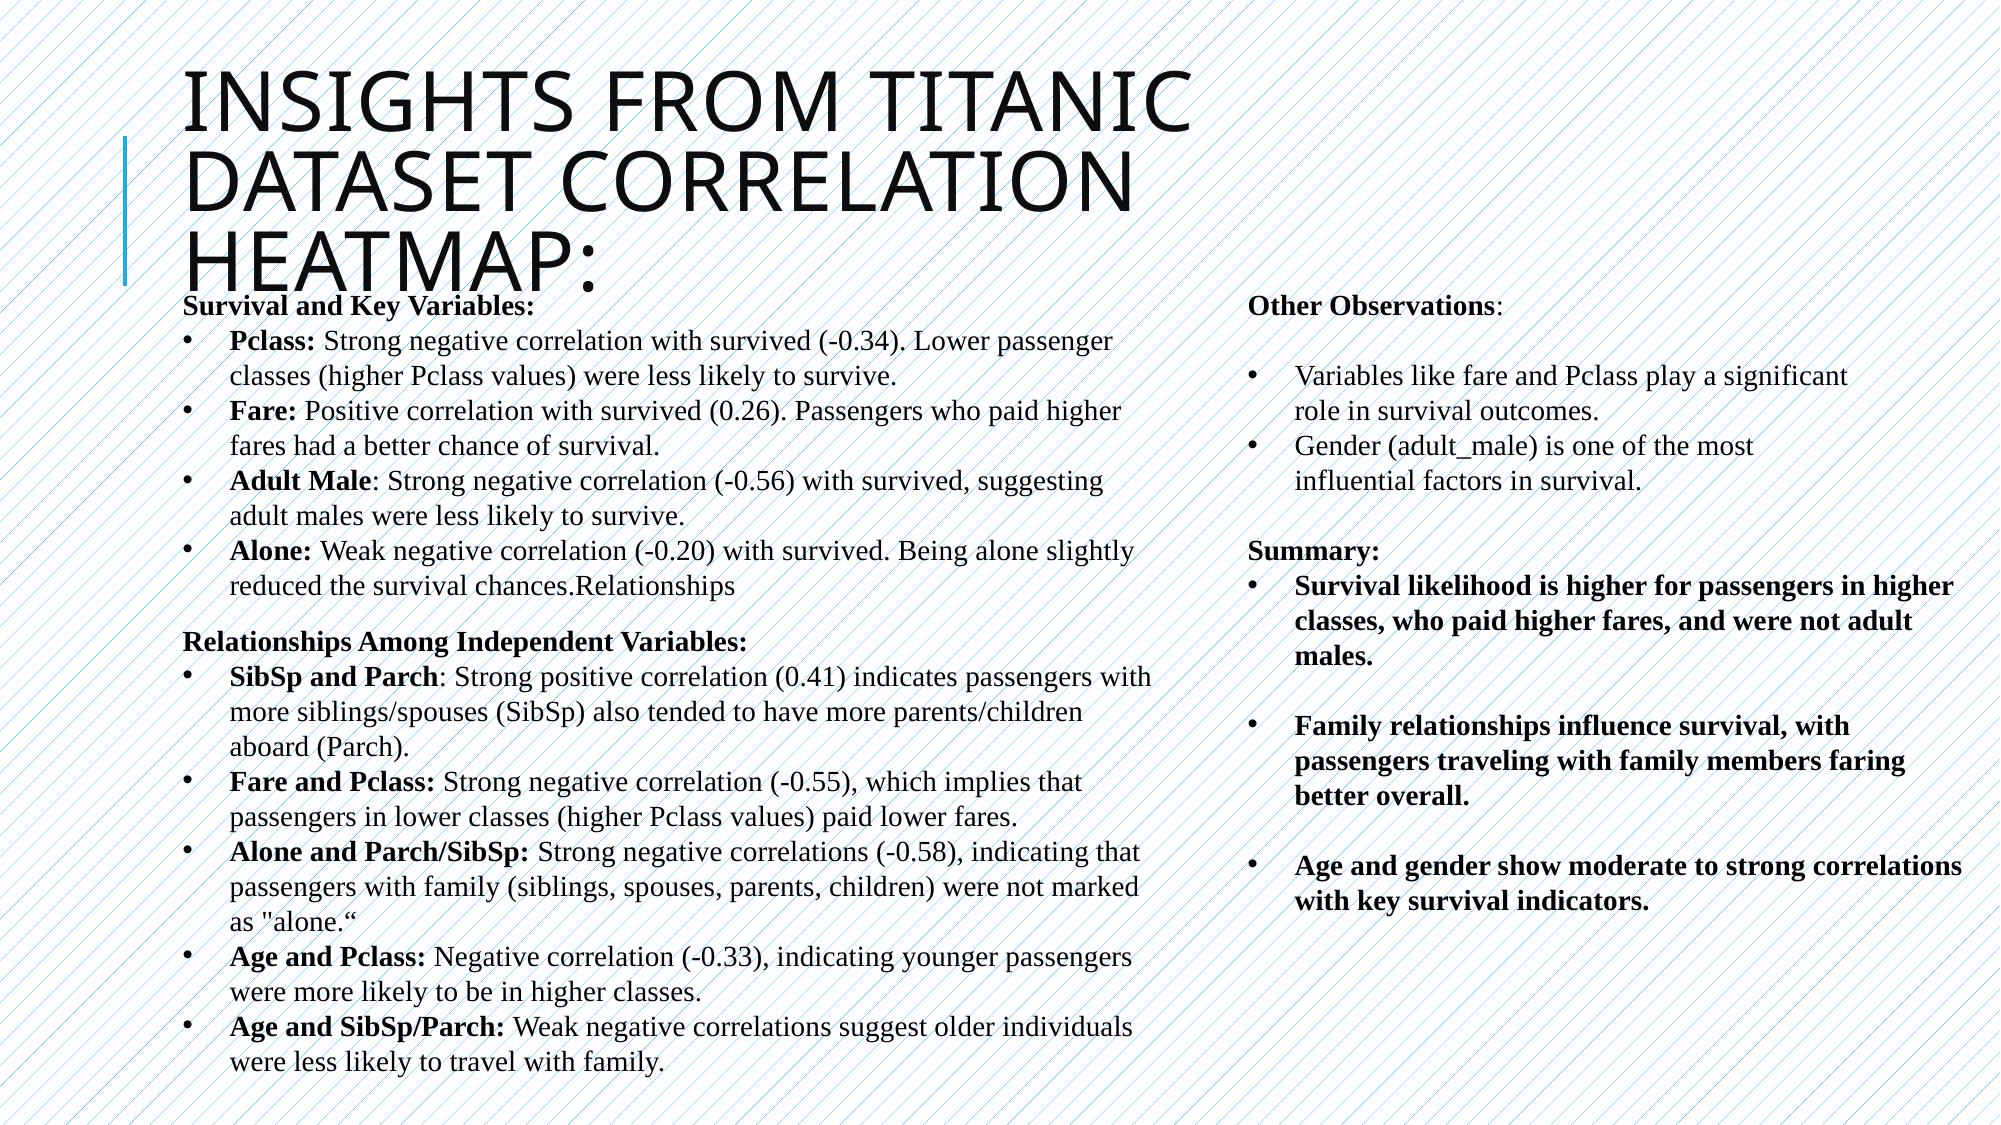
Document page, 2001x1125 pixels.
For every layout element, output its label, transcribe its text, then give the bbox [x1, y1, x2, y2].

text_box Survival and Key Variables: Pclass: Strong negative correlation with survived (-0.34). Lower passenger classes (higher Pclass values) were less likely to survive. Fare: Positive correlation with survived (0.26). Passengers who paid higher fares had a better chance of survival. Adult Male: Strong negative correlation (-0.56) with survived, suggesting adult males were less likely to survive. Alone: Weak negative correlation (-0.20) with survived. Being alone slightly reduced the survival chances.Relationships [168, 279, 1168, 609]
text_box Summary: Survival likelihood is higher for passengers in higher classes, who paid higher fares, and were not adult males. Family relationships influence survival, with passengers traveling with family members faring better overall. Age and gender show moderate to strong correlations with key survival indicators. [1233, 524, 1989, 924]
text_box Other Observations: Variables like fare and Pclass play a significant role in survival outcomes. Gender (adult_male) is one of the most influential factors in survival. [1233, 279, 1895, 504]
title Insights from Titanic Dataset Correlation Heatmap: [168, 94, 1524, 280]
text_box Relationships Among Independent Variables: SibSp and Parch: Strong positive correlation (0.41) indicates passengers with more siblings/spouses (SibSp) also tended to have more parents/children aboard (Parch). Fare and Pclass: Strong negative correlation (-0.55), which implies that passengers in lower classes (higher Pclass values) paid lower fares. Alone and Parch/SibSp: Strong negative correlations (-0.58), indicating that passengers with family (siblings, spouses, parents, children) were not marked as "alone.“ Age and Pclass: Negative correlation (-0.33), indicating younger passengers were more likely to be in higher classes. Age and SibSp/Parch: Weak negative correlations suggest older individuals were less likely to travel with family. [168, 615, 1168, 1085]
